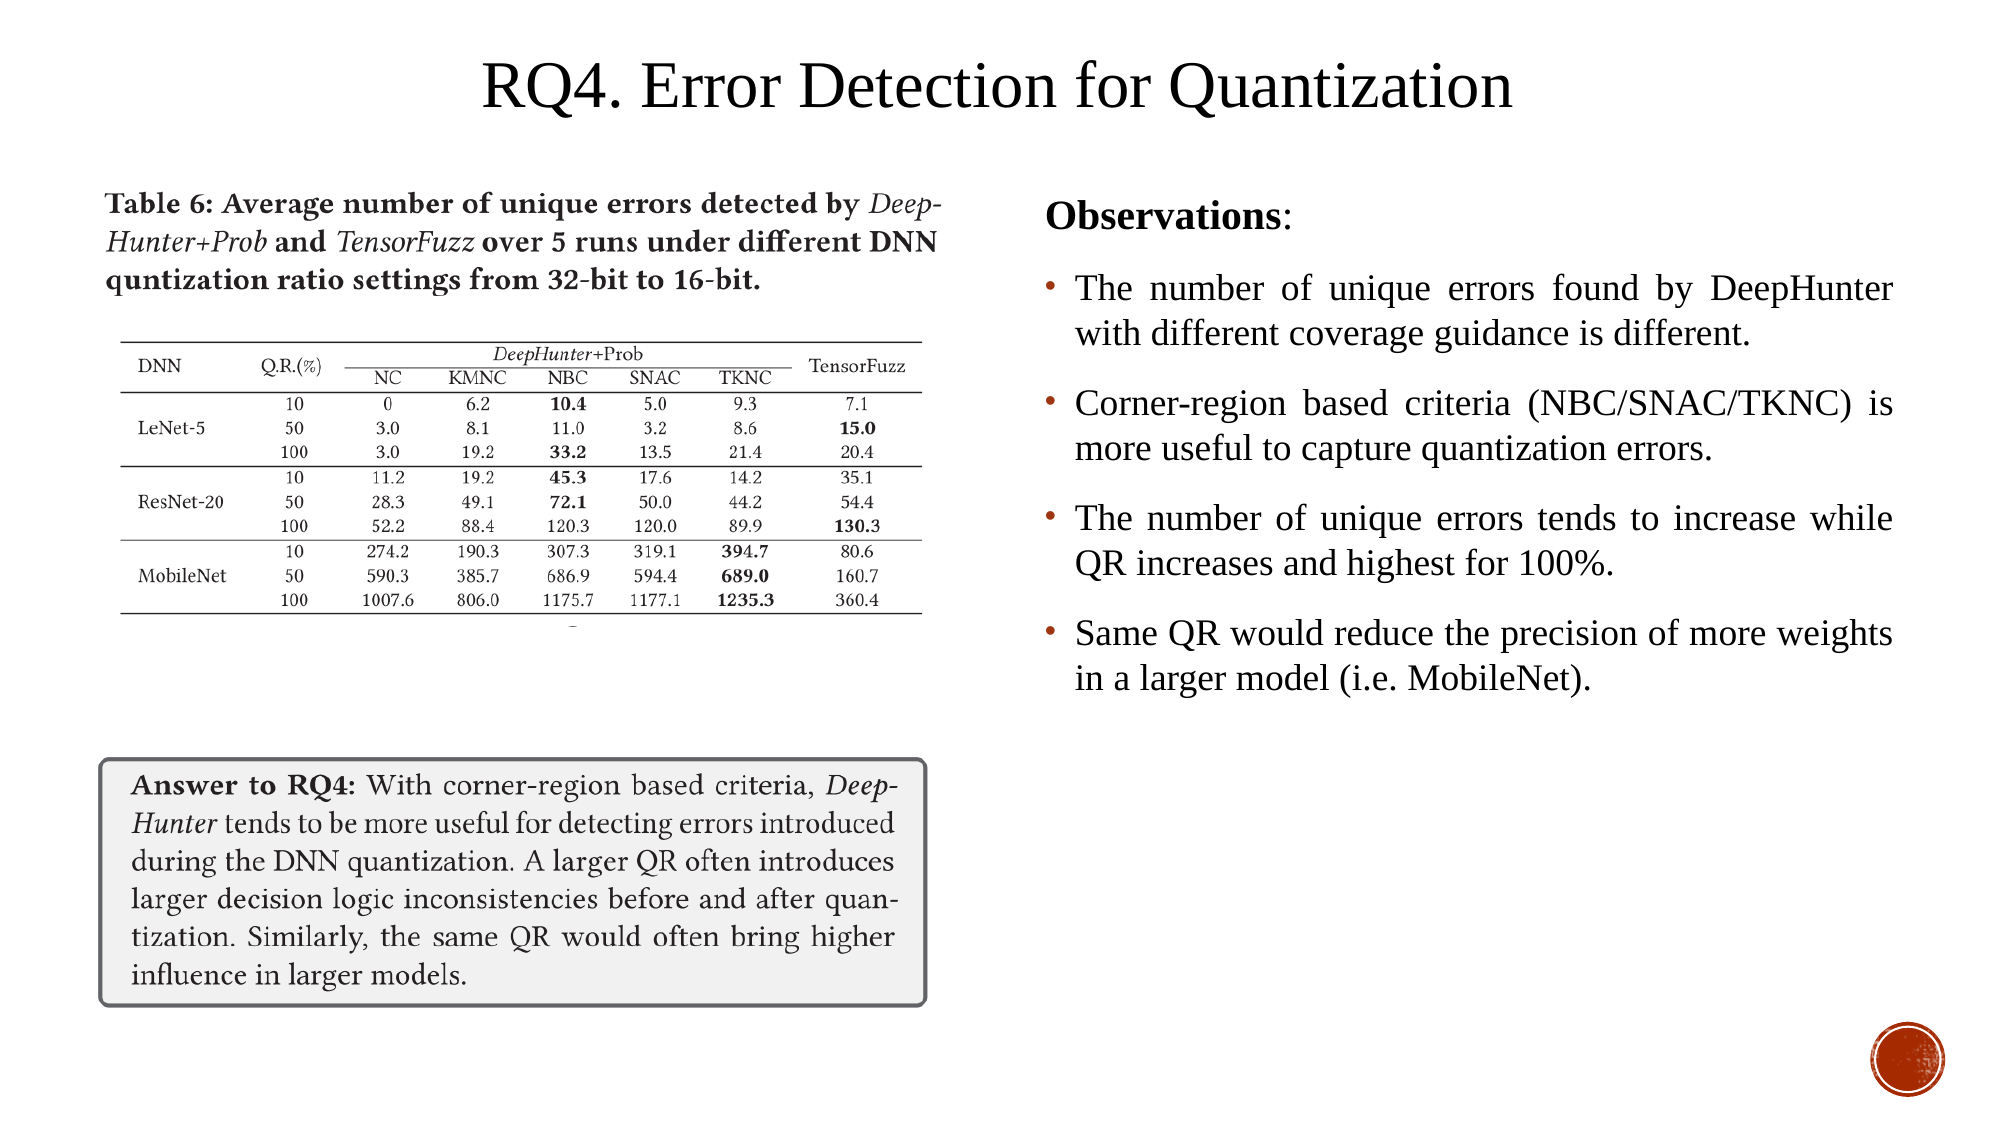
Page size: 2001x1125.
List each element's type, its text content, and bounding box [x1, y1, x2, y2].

text_box Observations: ﻿The number of unique errors found by DeepHunter with different coverage guidance is different. ﻿Corner-region based criteria (NBC/SNAC/TKNC) is more useful to capture quantization errors. ﻿The number of unique errors tends to increase while QR increases and highest for 100%. ﻿Same QR would reduce the precision of more weights in a larger model (i.e. MobileNet). [1029, 180, 1910, 750]
picture [90, 749, 936, 1016]
text_box ﻿RQ4. Error Detection for Quantization [221, 33, 1776, 129]
picture [90, 180, 950, 627]
text_box [1006, 146, 1910, 734]
